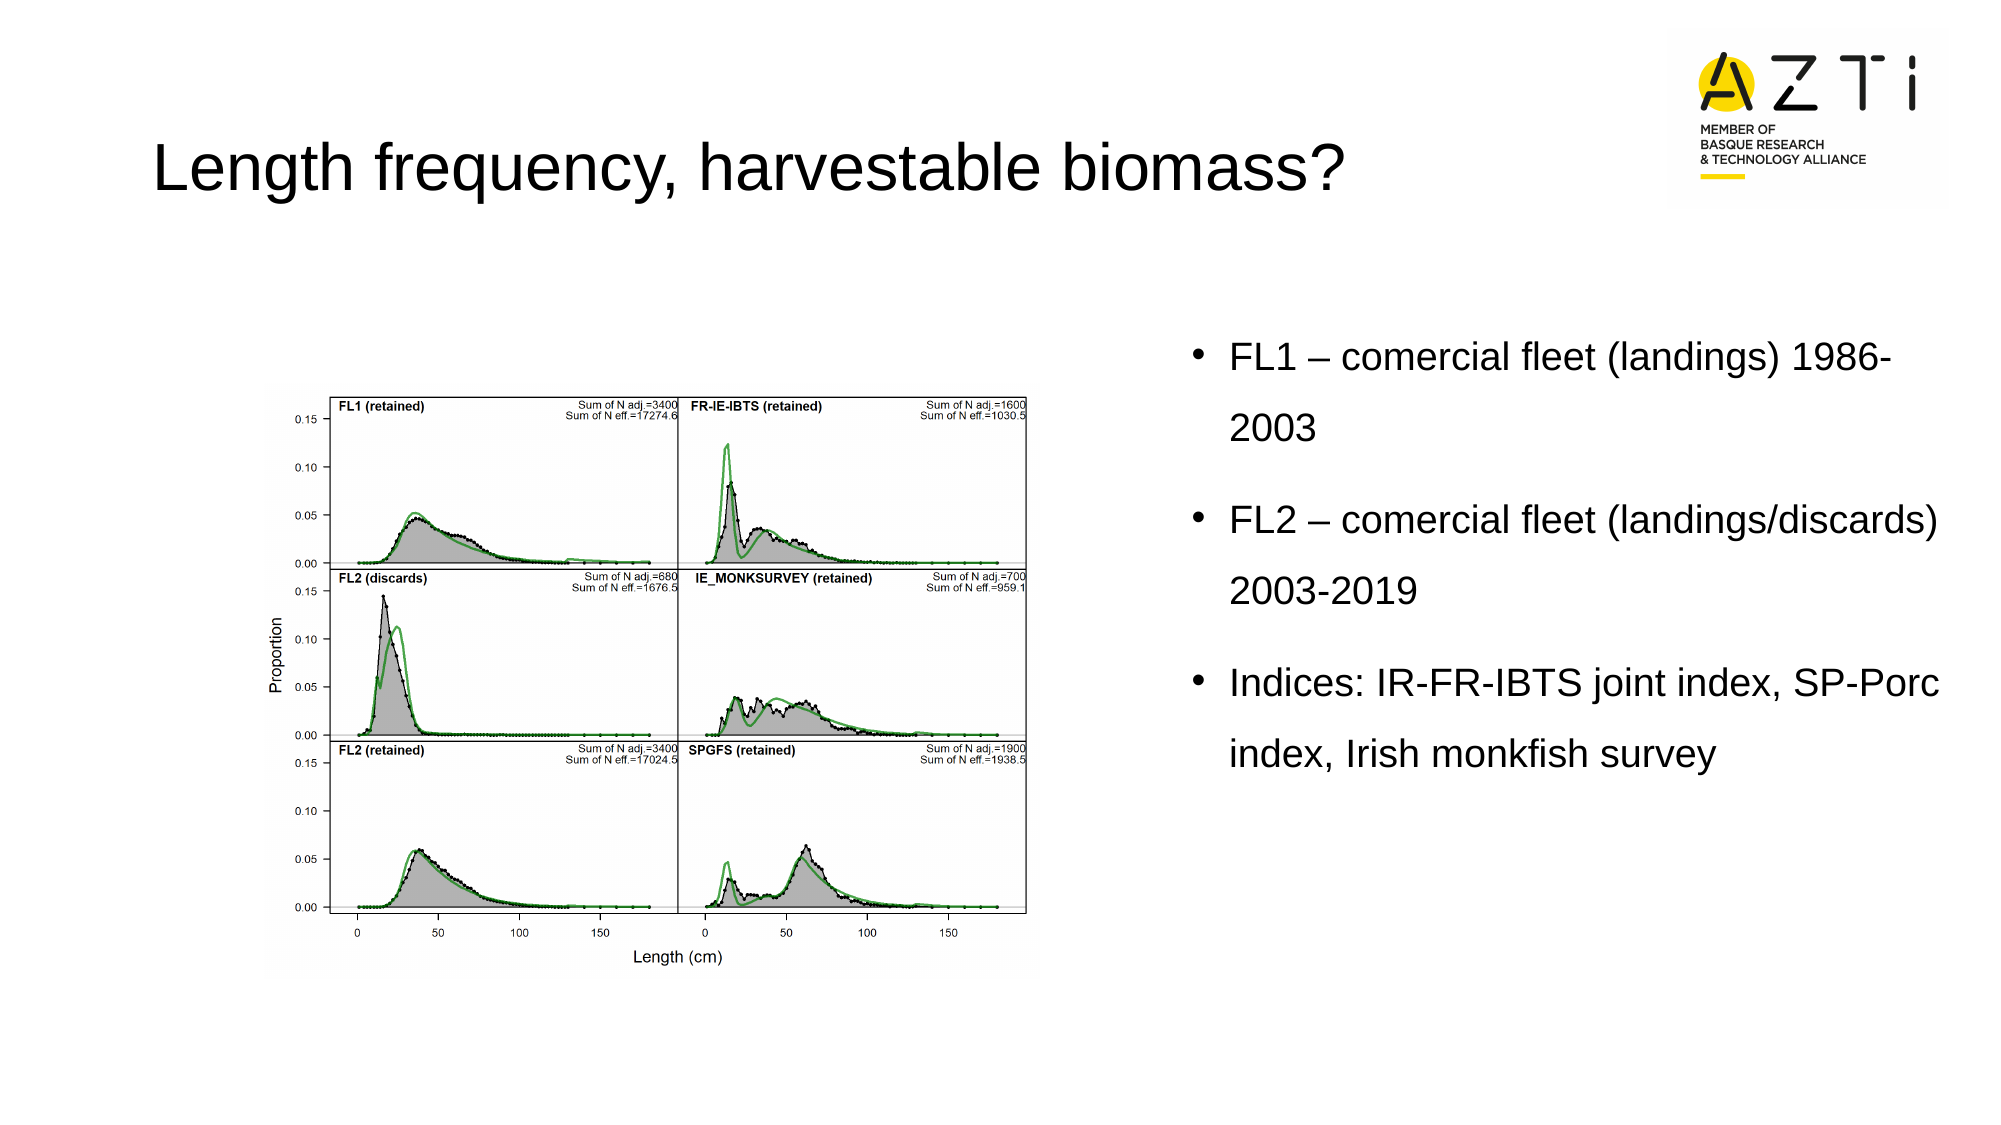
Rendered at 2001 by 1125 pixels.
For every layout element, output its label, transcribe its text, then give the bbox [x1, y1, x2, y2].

title Length frequency, harvestable biomass? [137, 59, 1863, 278]
picture [1667, 28, 1949, 209]
text_box FL1 – comercial fleet (landings) 1986-2003 FL2 – comercial fleet (landings/discards) 2003-2019 Indices: IR-FR-IBTS joint index, SP-Porc index, Irish monkfish survey [1176, 299, 1963, 948]
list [264, 383, 1040, 979]
